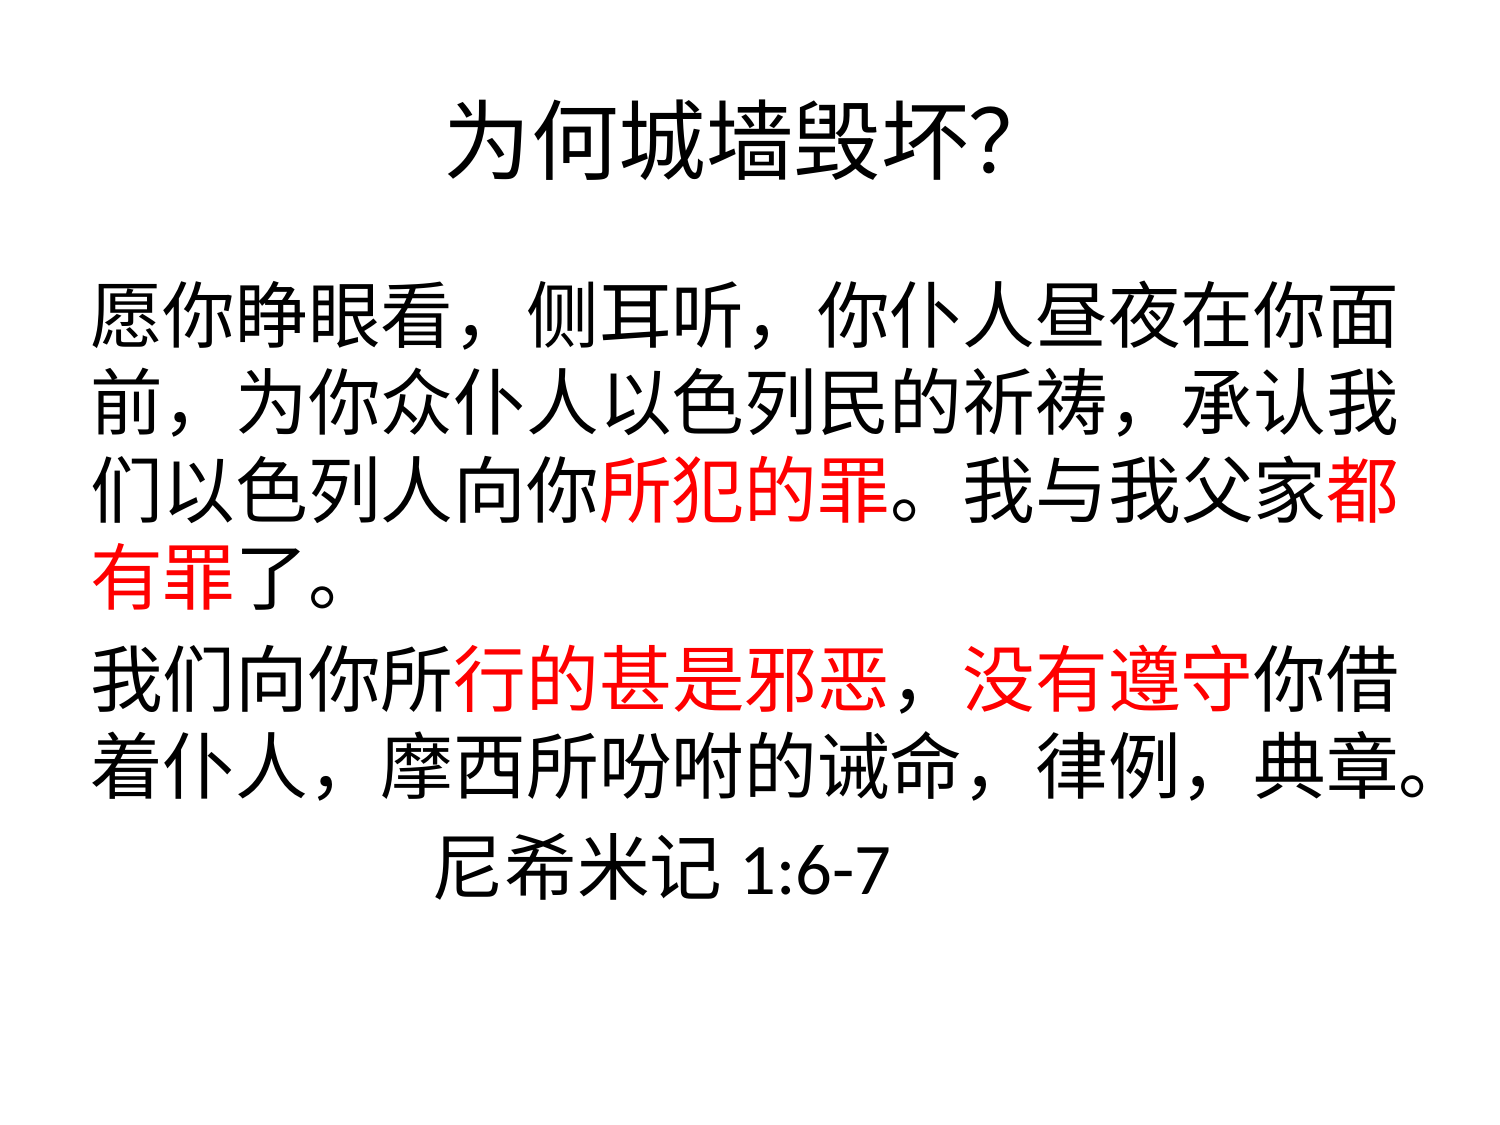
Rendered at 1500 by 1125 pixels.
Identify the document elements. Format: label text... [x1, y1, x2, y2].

list 愿你睁眼看，侧耳听，你仆人昼夜在你面前，为你众仆人以色列民的祈祷，承认我们以色列人向你所犯的罪。我与我父家都有罪了。 我们向你所行的甚是邪恶，没有遵守你借着仆人，摩西所吩咐的诫命，律例，典章。 尼希米记1:6-7 [75, 262, 1425, 1005]
title 为何城墙毁坏？ [75, 45, 1425, 233]
